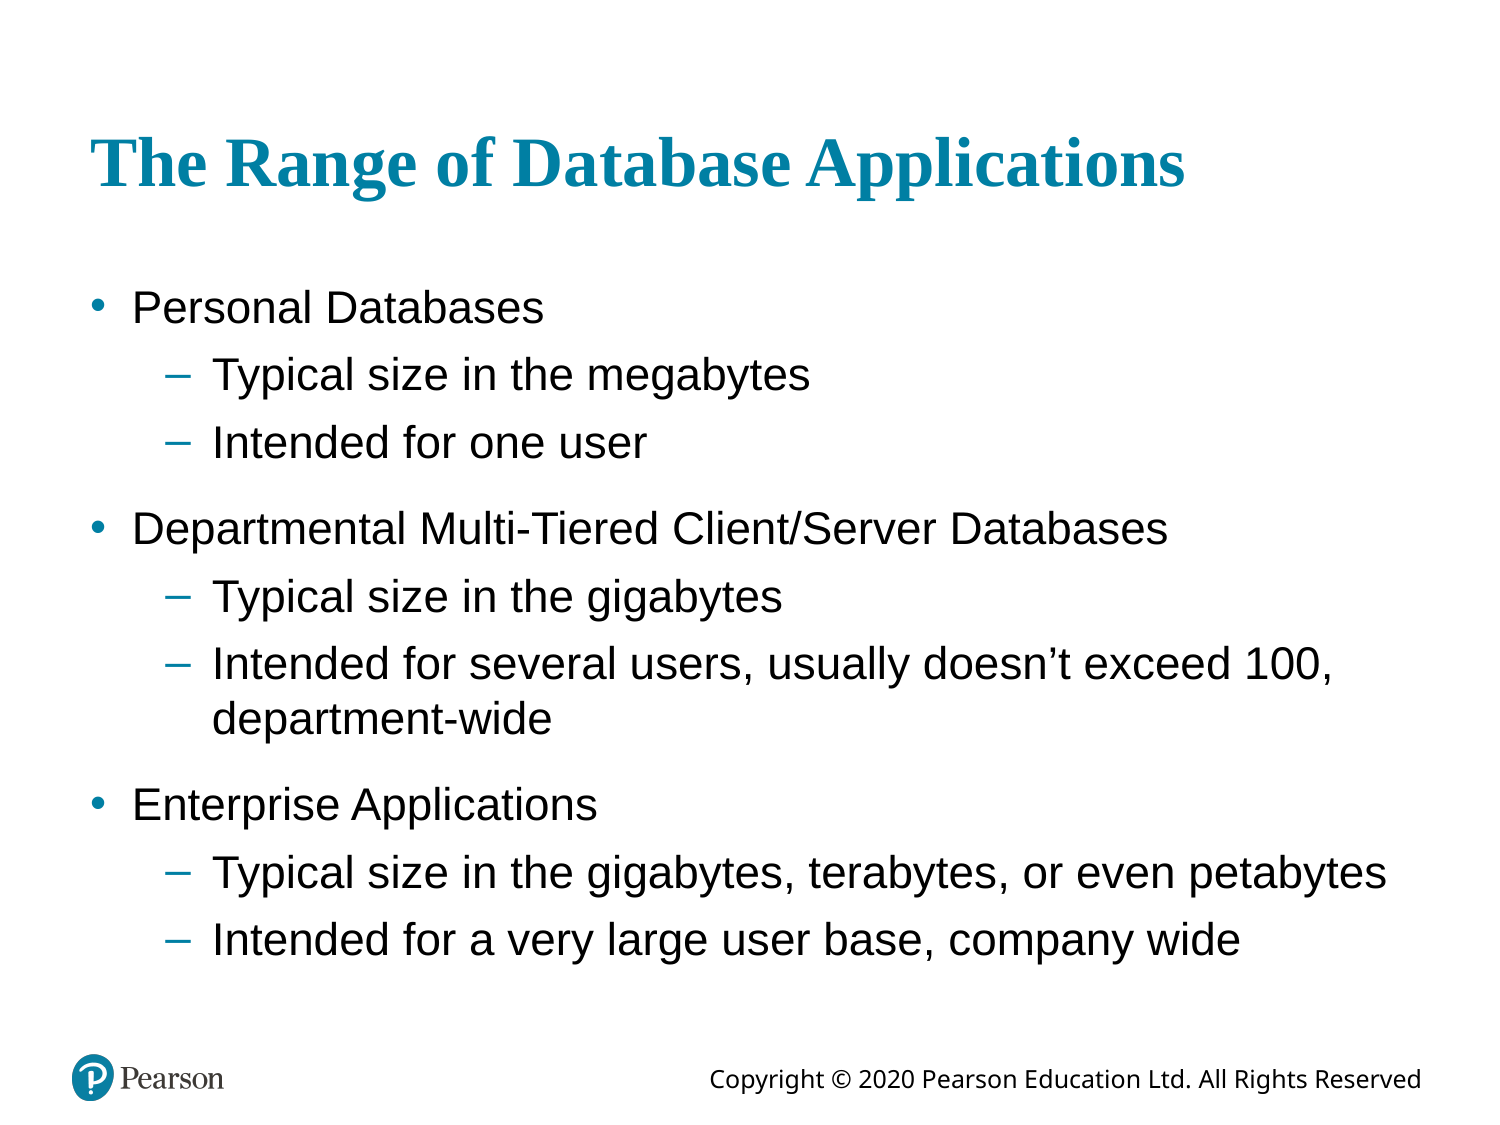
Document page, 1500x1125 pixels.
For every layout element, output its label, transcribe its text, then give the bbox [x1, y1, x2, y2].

picture [80, 1063, 106, 1088]
picture [72, 1054, 88, 1070]
list Personal Databases Typical size in the megabytes Intended for one user Departmental Multi-Tiered Client/Server Databases Typical size in the gigabytes Intended for several users, usually doesn’t exceed 100, department-wide Enterprise Applications Typical size in the gigabytes, terabytes, or even petabytes Intended for a very large user base, company wide [75, 262, 1425, 1005]
picture [72, 1087, 83, 1101]
title The Range of Database Applications [75, 35, 1425, 216]
picture [98, 1054, 224, 1101]
